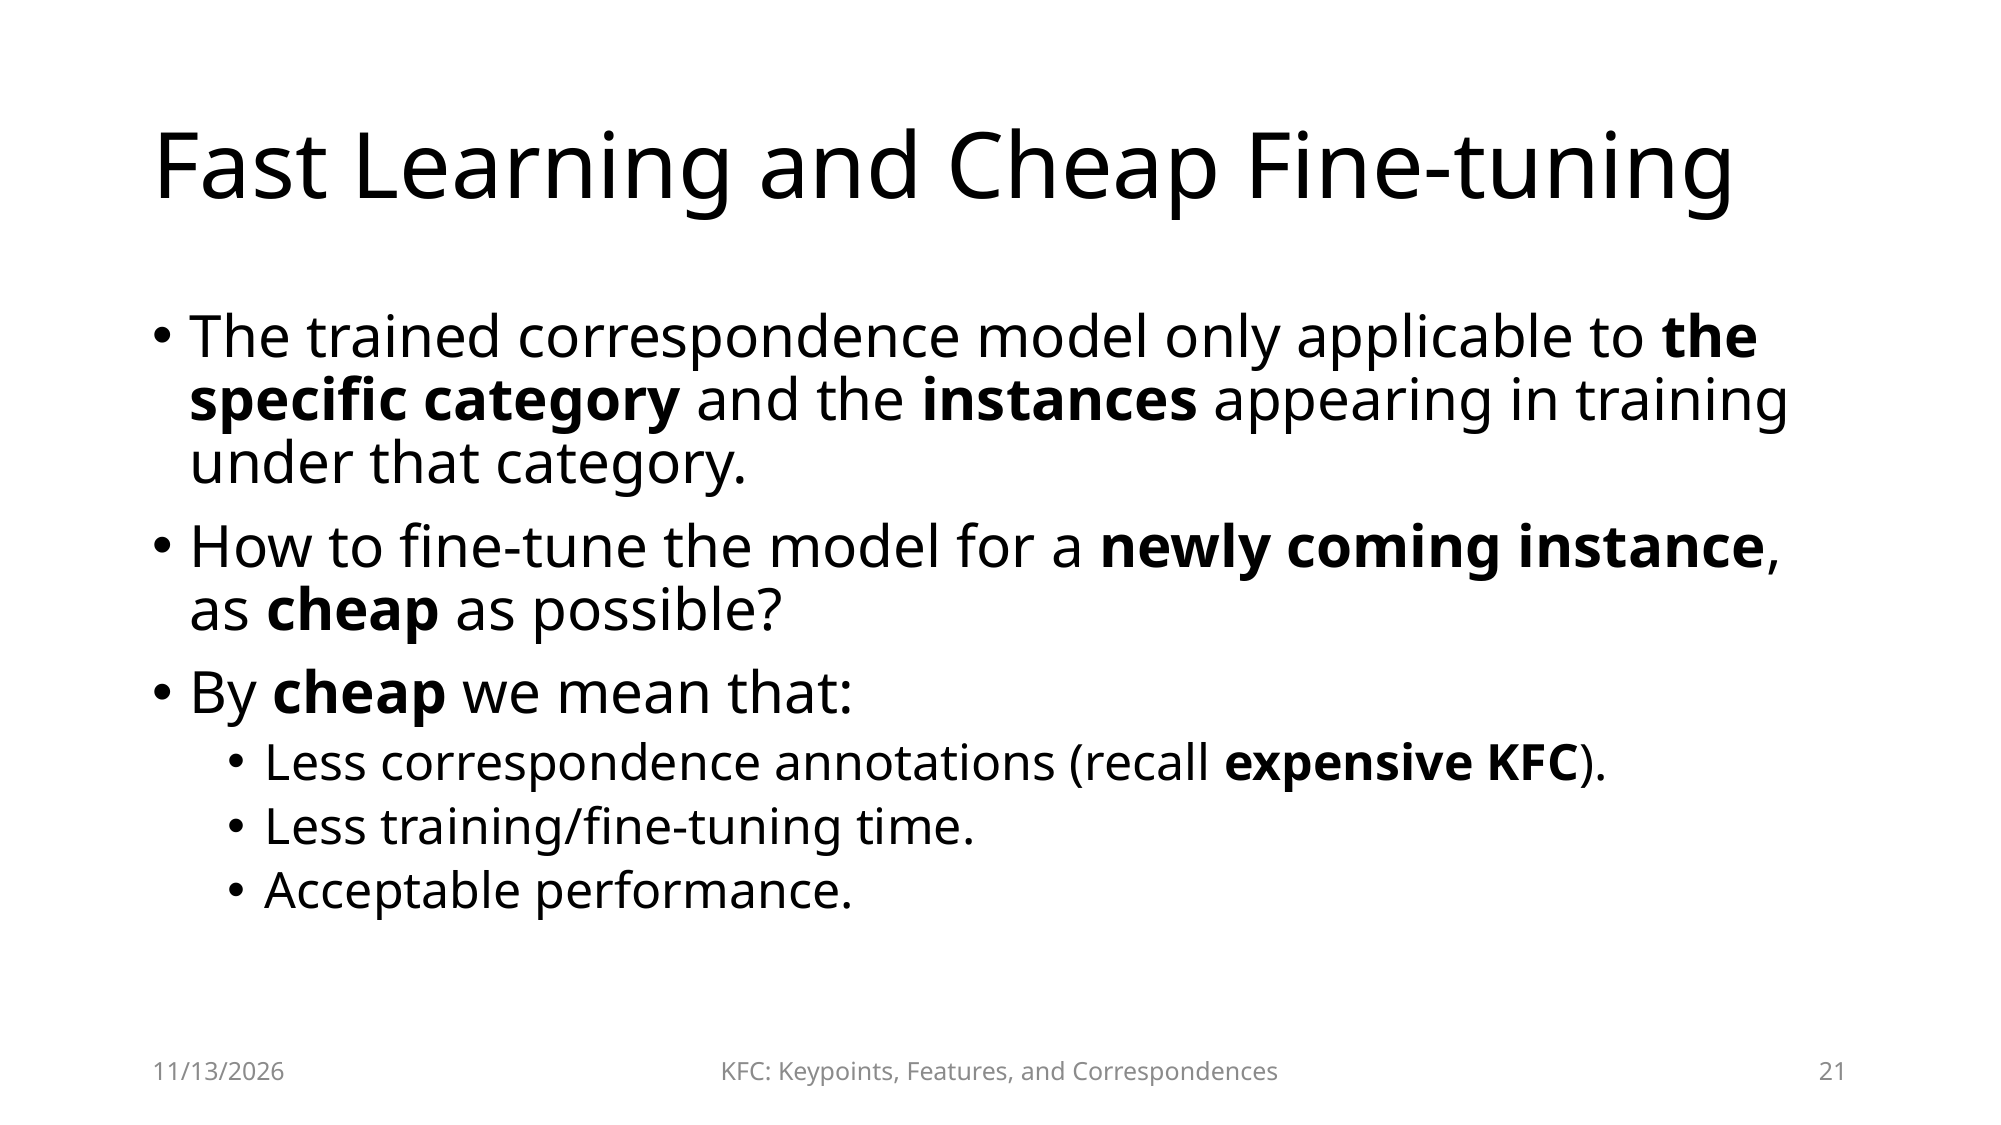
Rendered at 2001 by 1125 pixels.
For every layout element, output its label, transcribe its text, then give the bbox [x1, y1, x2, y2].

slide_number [137, 1042, 588, 1103]
slide_number 21 [1412, 1042, 1863, 1103]
footer KFC: Keypoints, Features, and Correspondences [662, 1042, 1338, 1103]
title Fast Learning and Cheap Fine-tuning [137, 59, 1863, 278]
list The trained correspondence model only applicable to the specific category and the instances appearing in training under that category. How to fine-tune the model for a newly coming instance, as cheap as possible? By cheap we mean that: Less correspondence annotations (recall expensive KFC). Less training/fine-tuning time. Acceptable performance. [137, 299, 1863, 1014]
